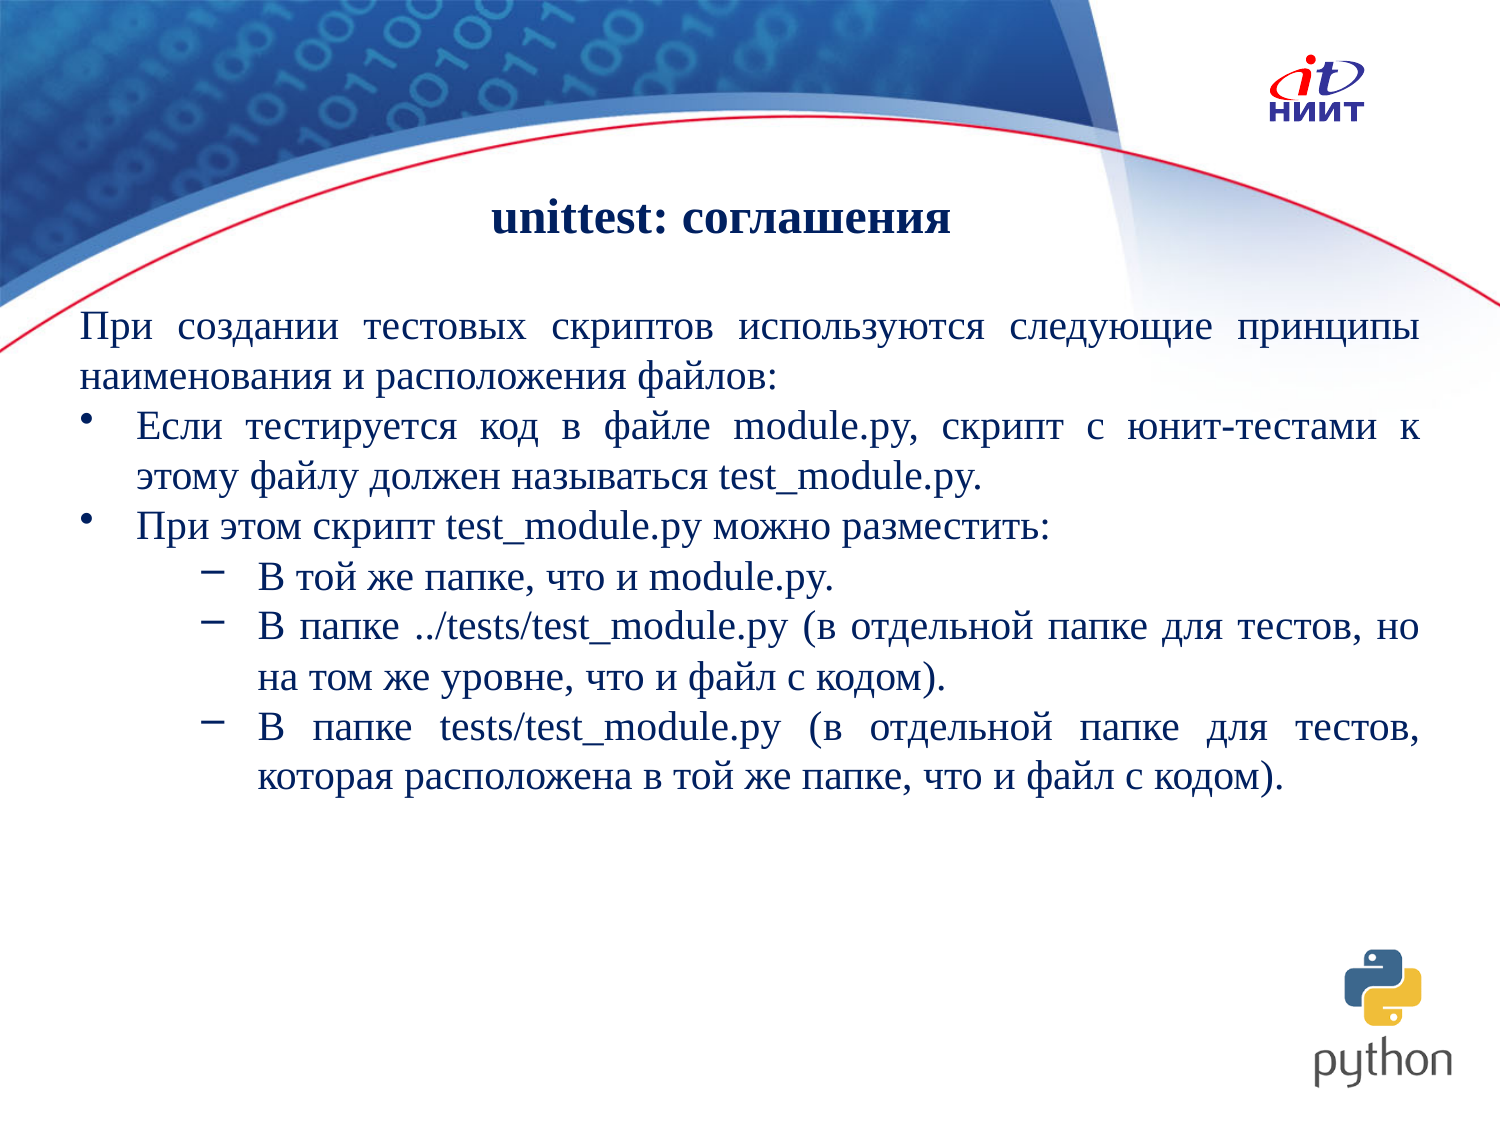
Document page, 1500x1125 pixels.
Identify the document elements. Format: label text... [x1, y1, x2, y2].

text_box При создании тестовых скриптов используются следующие принципы наименования и расположения файлов: Если тестируется код в файле module.py, скрипт с юнит-тестами к этому файлу должен называться test_module.py. При этом скрипт test_module.py можно разместить: В той же папке, что и module.py. В папке ../tests/test_module.py (в отдельной папке для тестов, но на том же уровне, что и файл с кодом). В папке tests/test_module.py (в отдельной папке для тестов, которая расположена в той же папке, что и файл с кодом). [64, 290, 1436, 906]
picture [0, 0, 1500, 1125]
title unittest: соглашения [277, 172, 1165, 255]
